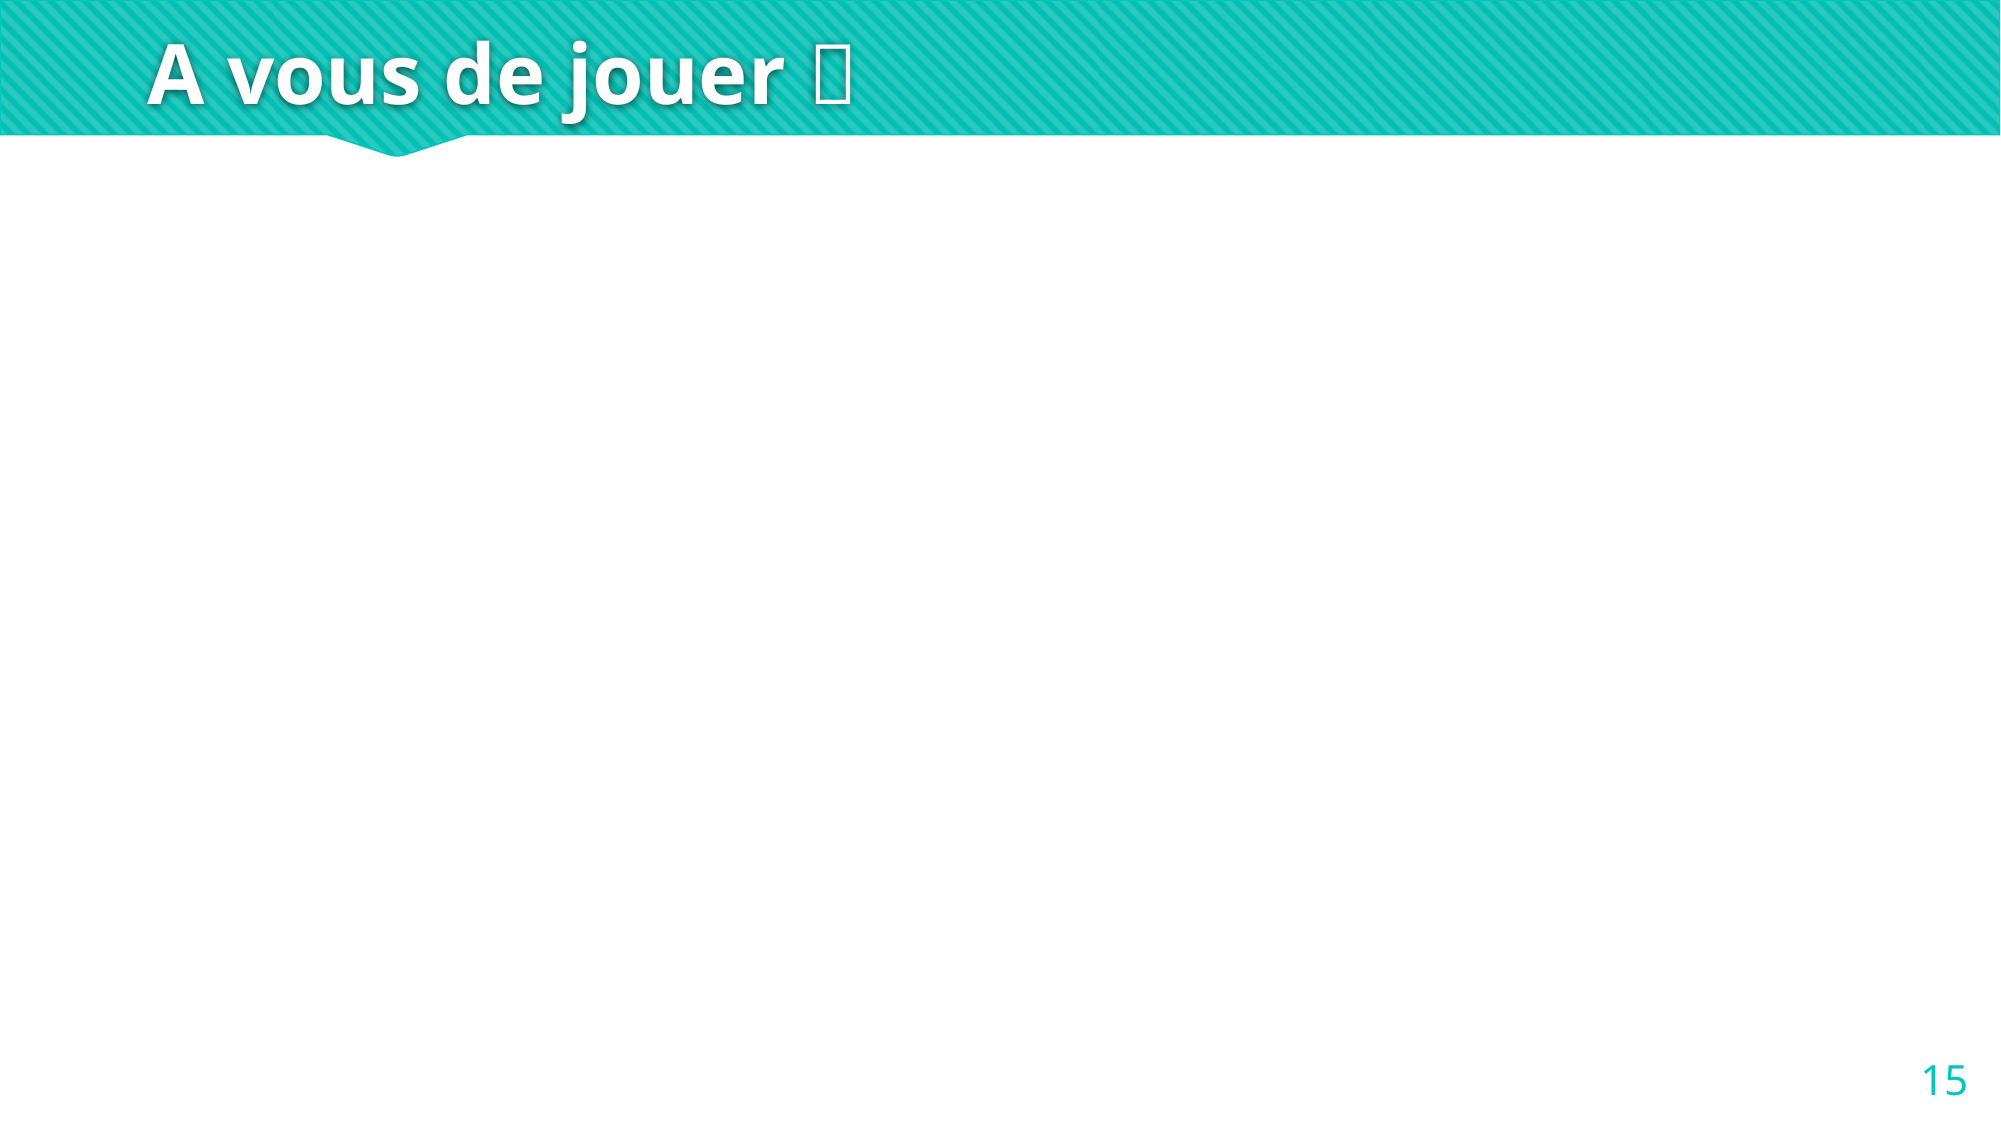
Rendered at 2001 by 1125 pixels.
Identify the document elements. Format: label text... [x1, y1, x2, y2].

title A vous de jouer  [132, 0, 1868, 130]
slide_number 15 [1809, 1031, 1984, 1113]
